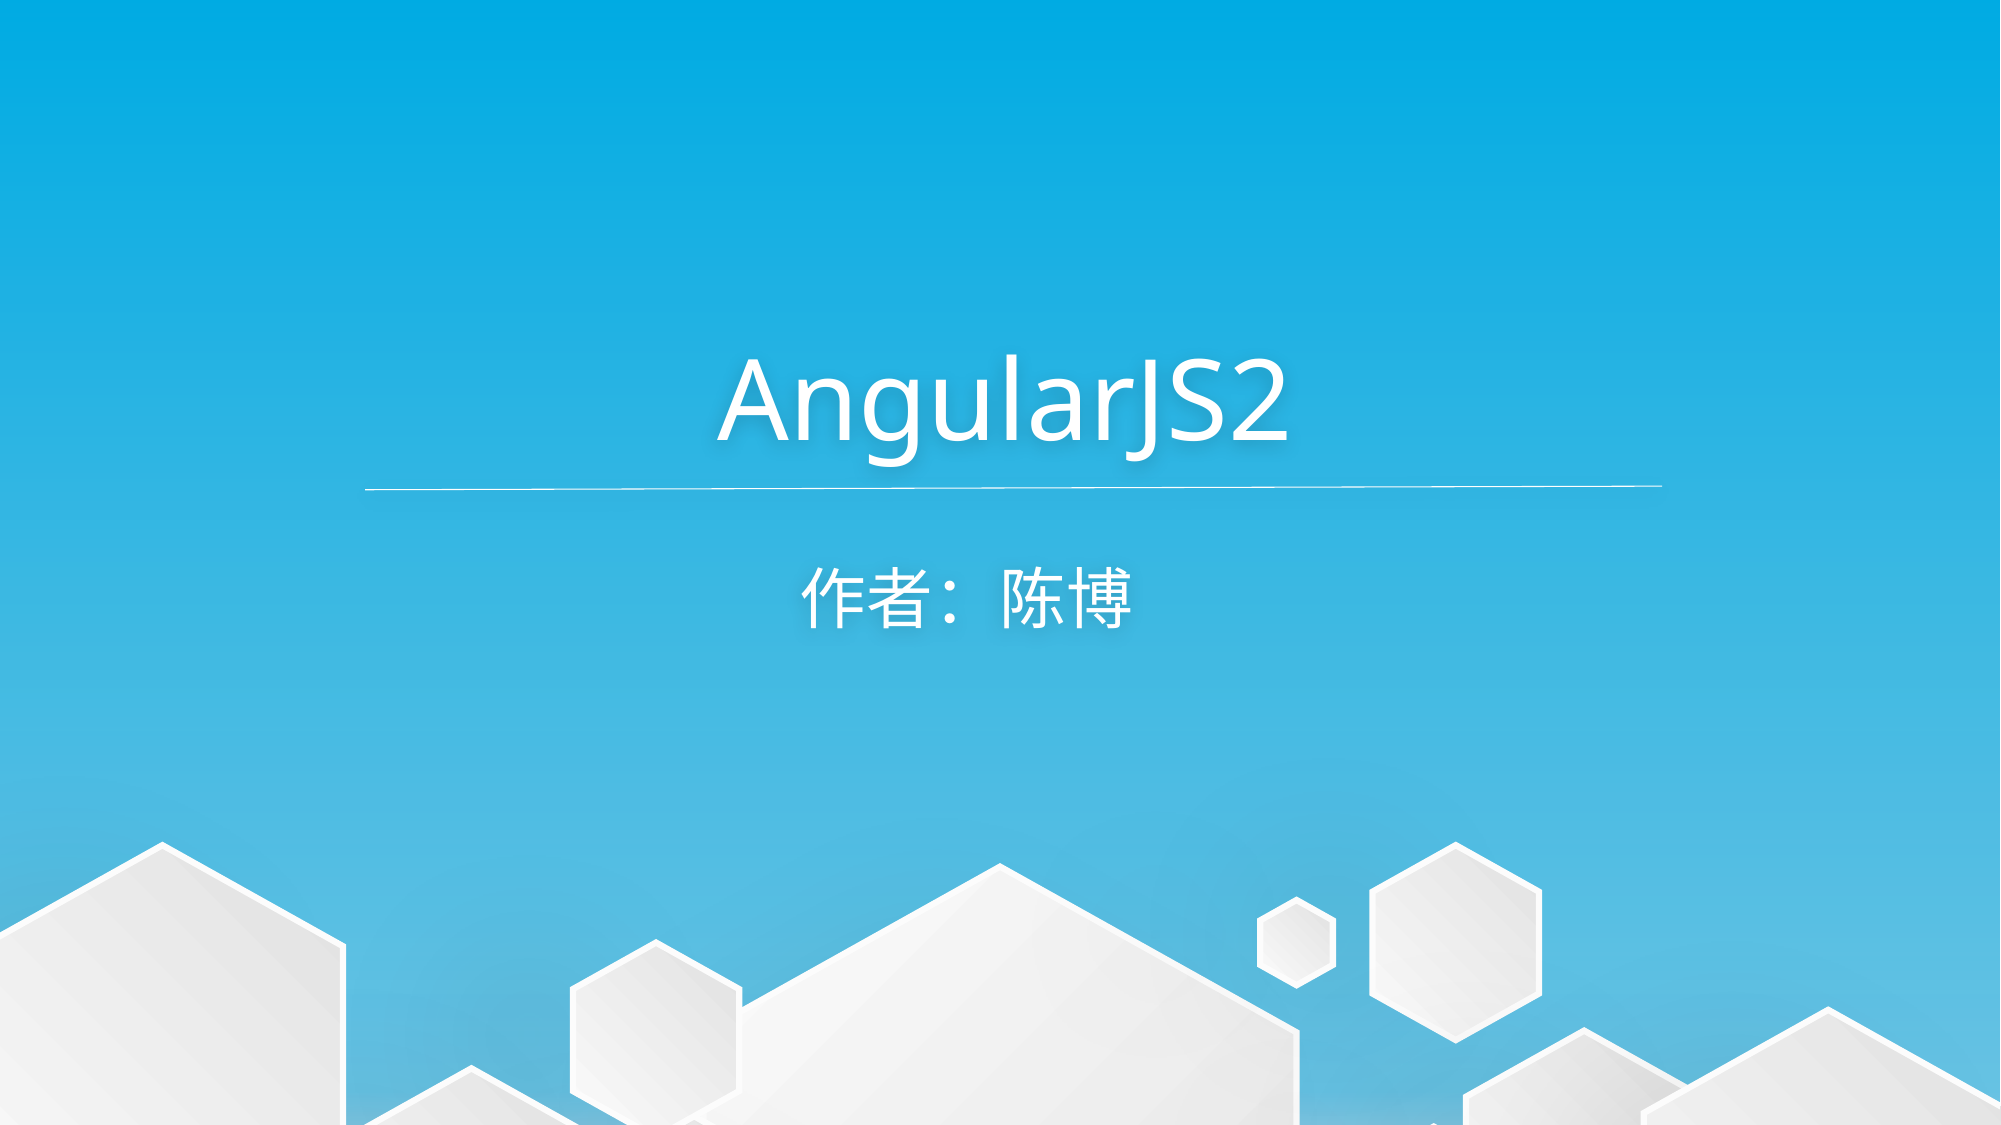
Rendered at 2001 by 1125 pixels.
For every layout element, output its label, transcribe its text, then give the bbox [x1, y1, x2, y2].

text_box [1464, 1029, 1653, 1125]
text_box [364, 486, 1662, 490]
text_box [1371, 843, 1540, 1042]
text_box 作者：陈博 [784, 549, 1149, 644]
text_box [571, 941, 741, 1125]
text_box [1259, 898, 1334, 987]
text_box [702, 865, 1298, 1125]
text_box [683, 1116, 712, 1125]
text_box [368, 1067, 575, 1125]
text_box AngularJS2 [702, 320, 1308, 470]
text_box [0, 844, 345, 1125]
text_box [1642, 1008, 2000, 1125]
